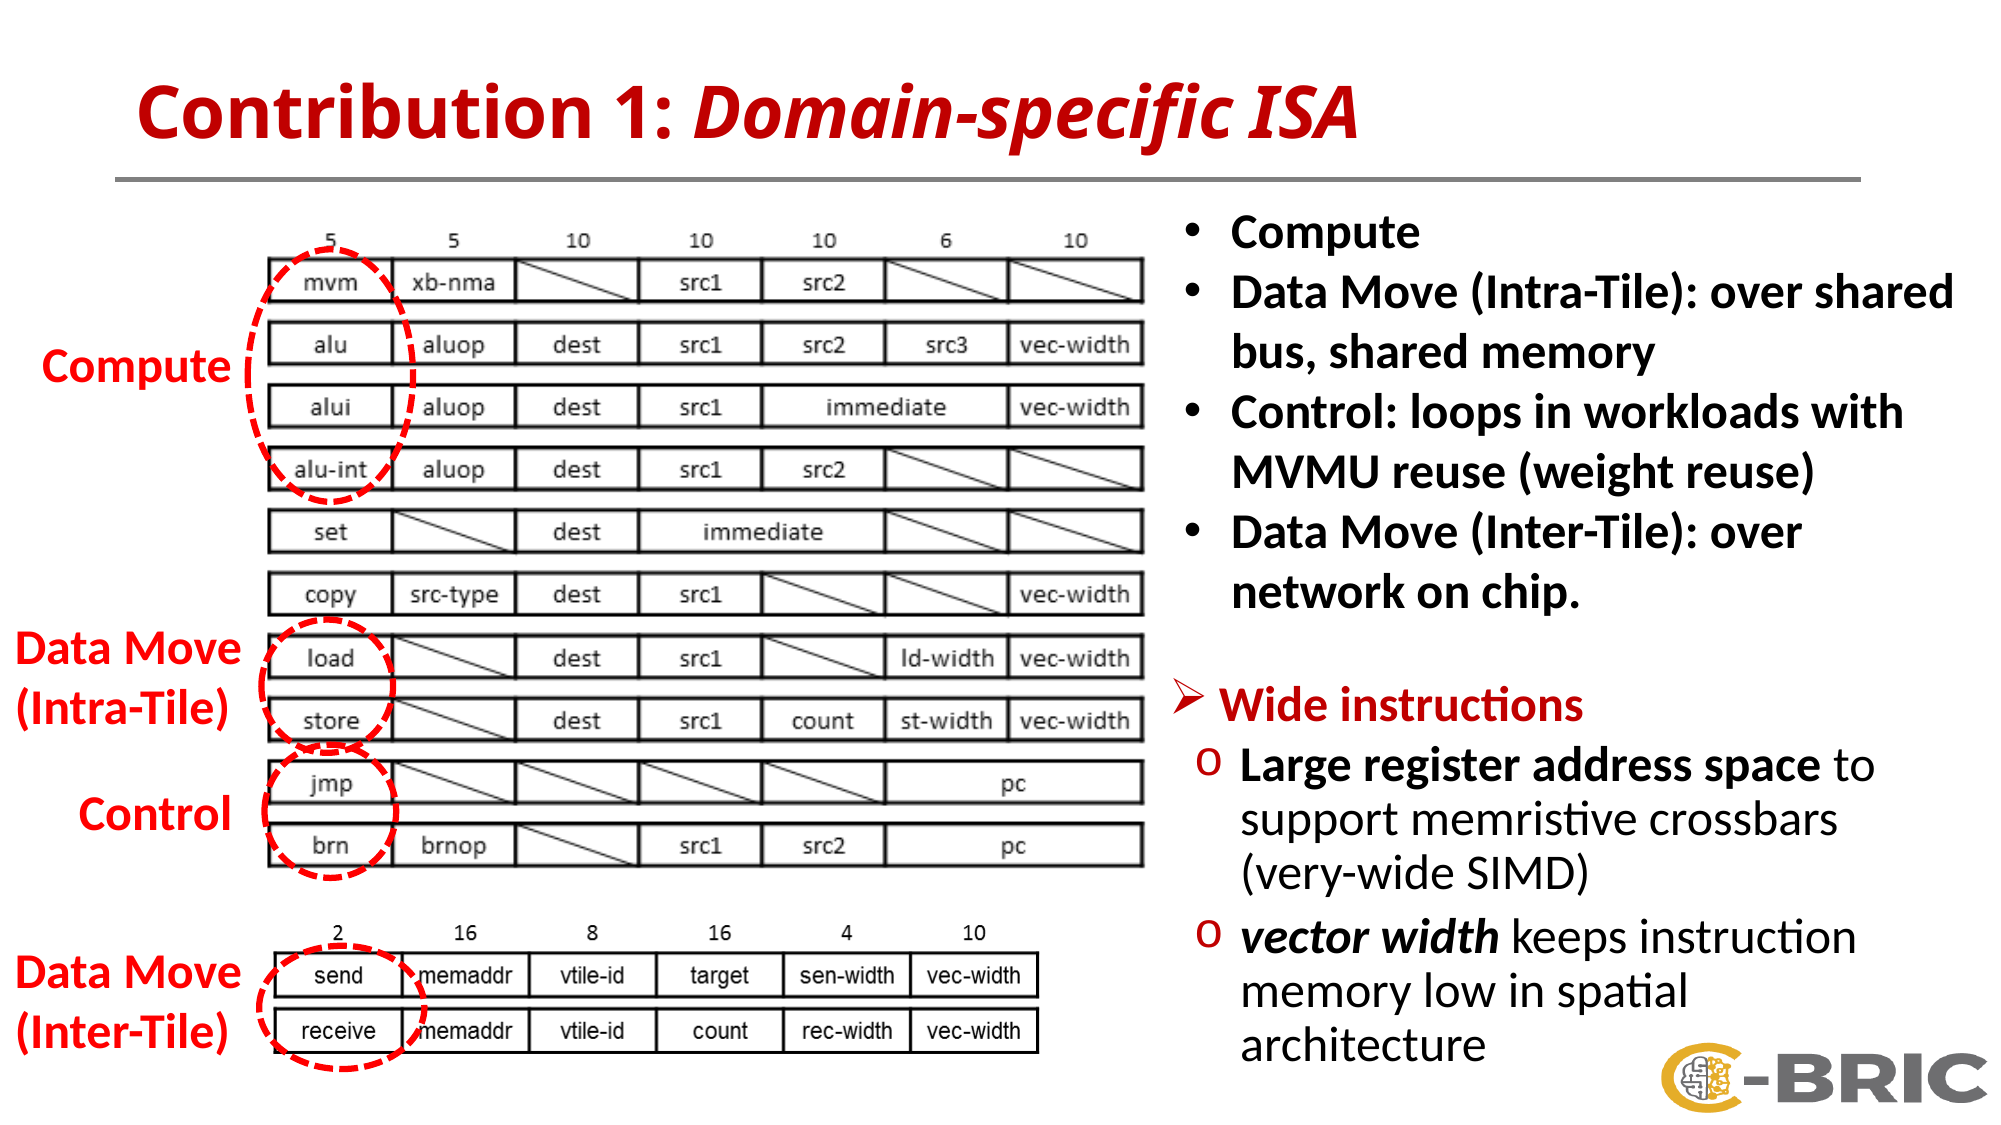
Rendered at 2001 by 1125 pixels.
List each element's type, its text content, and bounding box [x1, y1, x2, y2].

text_box Compute Data Move (Intra-Tile): over shared bus, shared memory Control: loops in workloads with MVMU reuse (weight reuse) Data Move (Inter-Tile): over network on chip. [1169, 191, 1990, 627]
text_box Control [63, 773, 262, 849]
text_box Compute [27, 324, 262, 400]
text_box Data Move (Intra-Tile) [0, 607, 260, 743]
text_box [248, 400, 262, 450]
picture [265, 215, 1147, 880]
text_box Wide instructions Large register address space to support memristive crossbars (very-wide SIMD) vector width keeps instruction memory low in spatial architecture [1169, 670, 1937, 1068]
text_box Data Move (Inter-Tile) [0, 931, 274, 1066]
title Contribution 1: Domain-specific ISA [120, 14, 1861, 161]
text_box [253, 301, 262, 324]
picture [272, 909, 1041, 1058]
text_box [314, 1067, 369, 1071]
